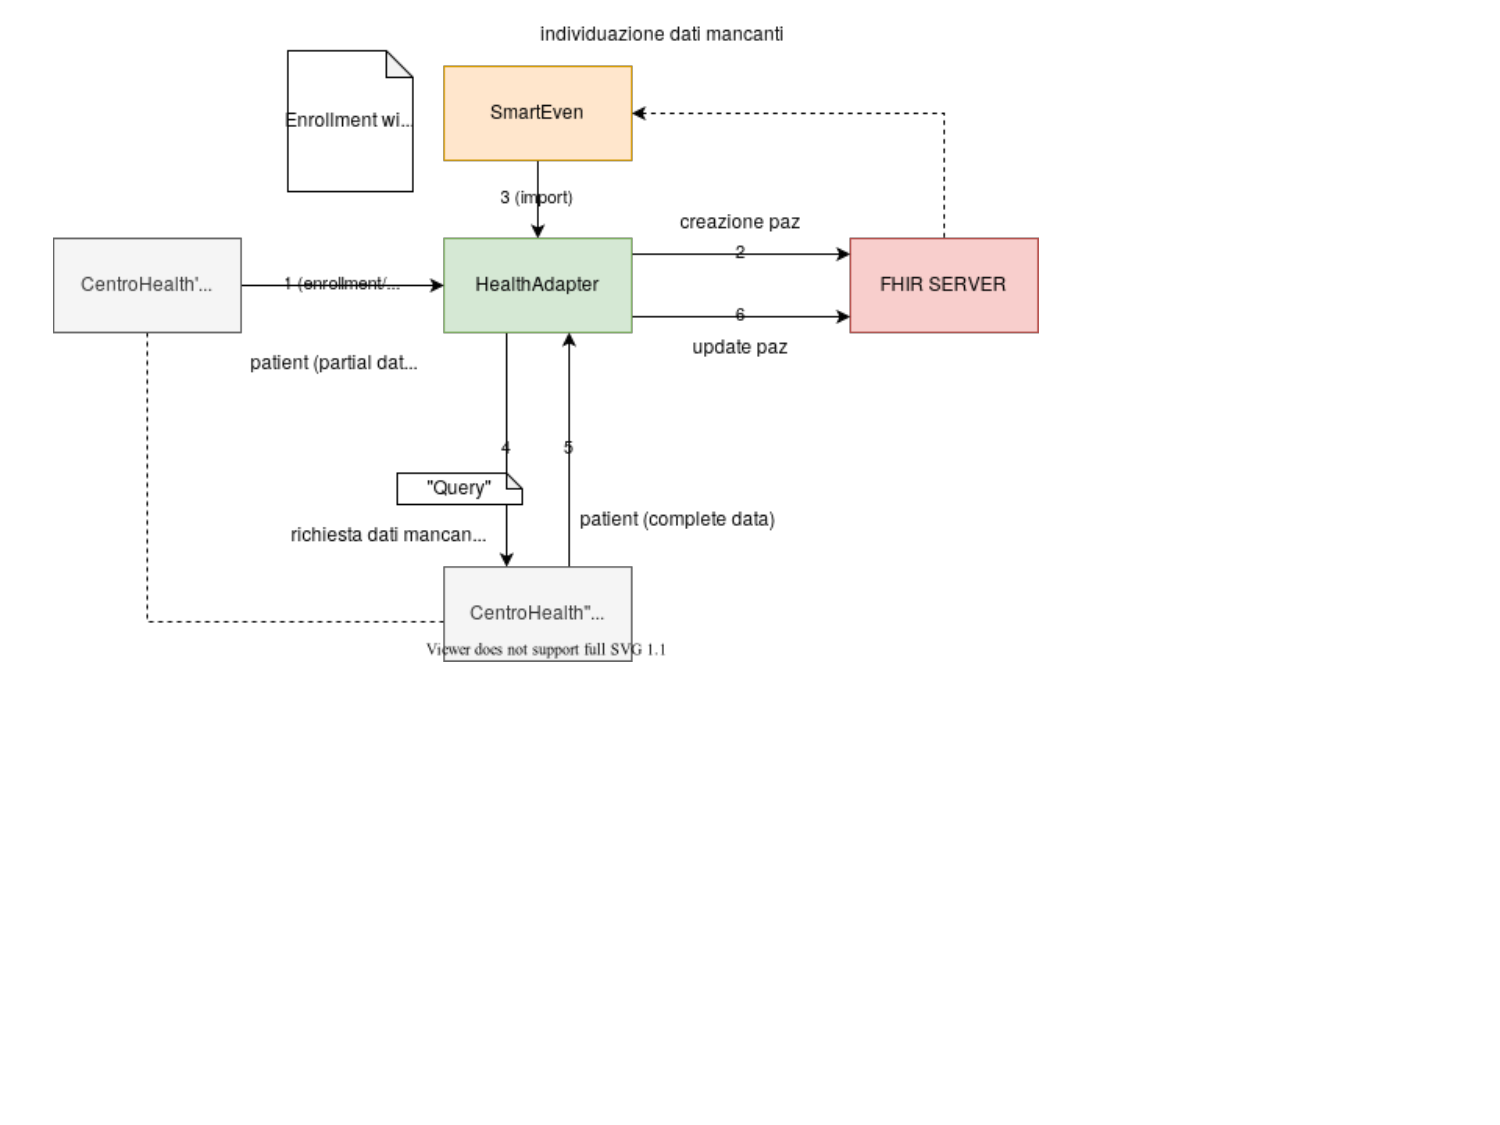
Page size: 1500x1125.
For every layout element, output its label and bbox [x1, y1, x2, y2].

picture [52, 18, 1040, 662]
